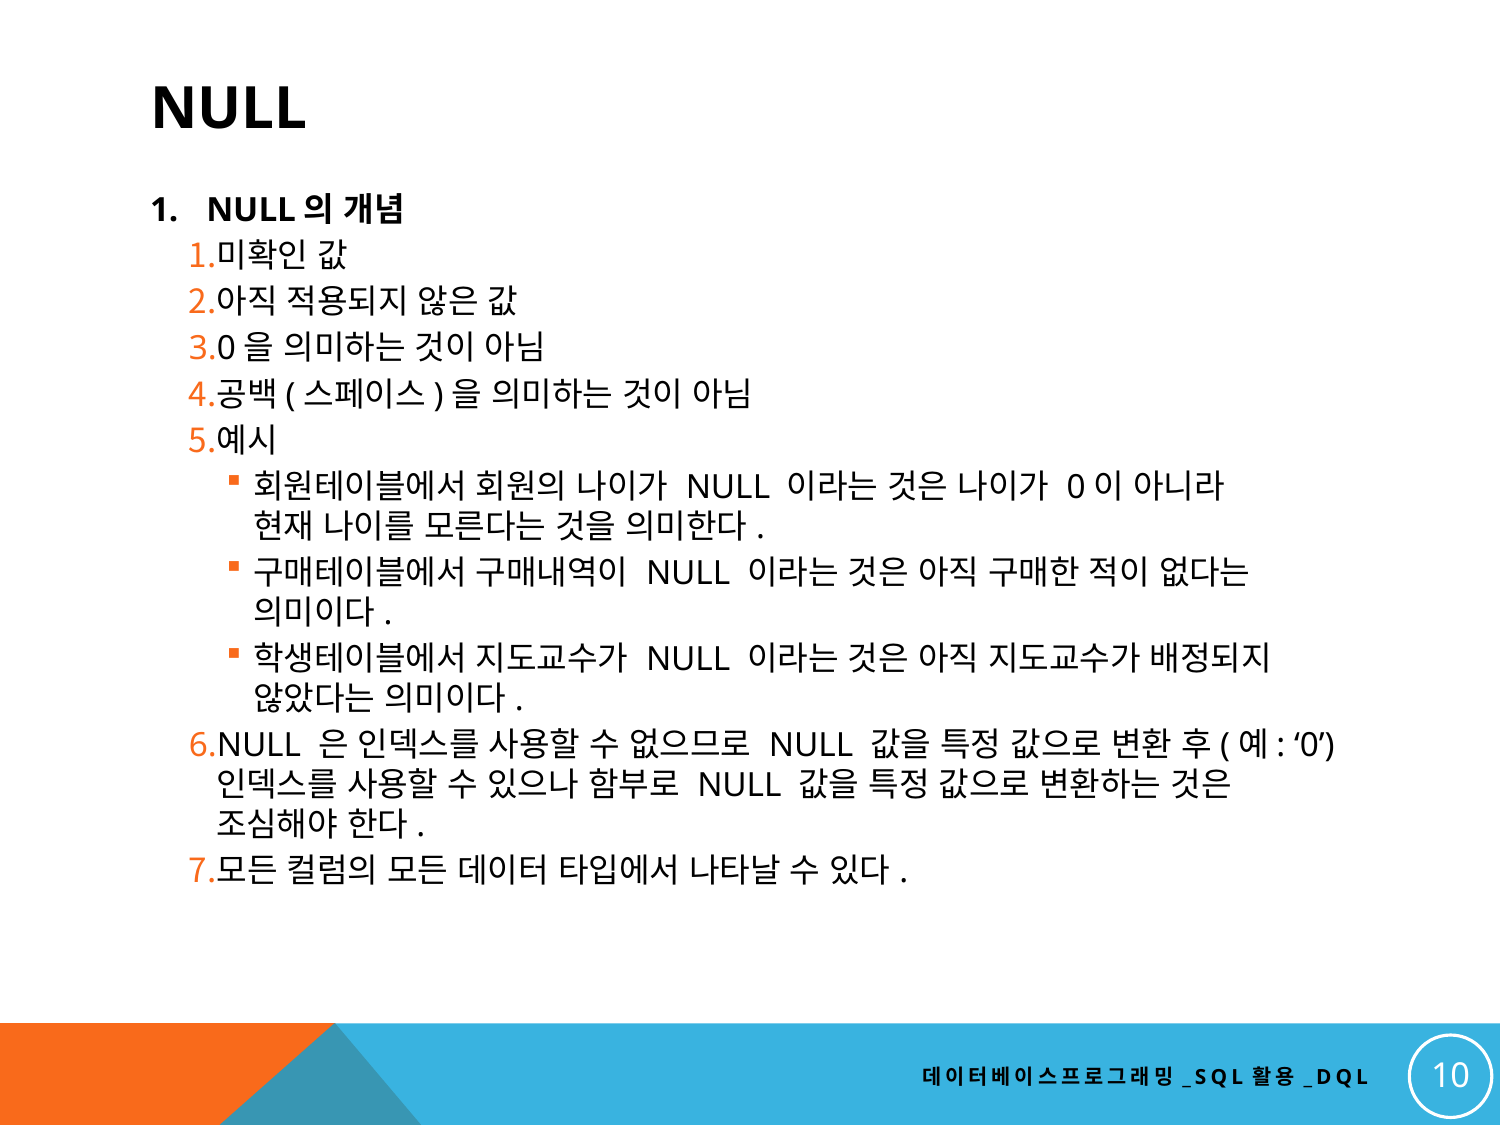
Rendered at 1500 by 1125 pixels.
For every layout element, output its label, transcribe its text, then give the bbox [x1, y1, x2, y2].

title NULL [135, 60, 1369, 150]
footer 데이터베이스프로그래밍_SQL활용_DQL [608, 1053, 1384, 1099]
slide_number 10 [1407, 1033, 1494, 1120]
list NULL의 개념 미확인 값 아직 적용되지 않은 값 0을 의미하는 것이 아님 공백(스페이스)을 의미하는 것이 아님 예시 회원테이블에서 회원의 나이가 NULL 이라는 것은 나이가 0이 아니라 현재 나이를 모른다는 것을 의미한다. 구매테이블에서 구매내역이 NULL 이라는 것은 아직 구매한 적이 없다는 의미이다. 학생테이블에서 지도교수가 NULL 이라는 것은 아직 지도교수가 배정되지 않았다는 의미이다. NULL 은 인덱스를 사용할 수 없으므로 NULL 값을 특정 값으로 변환 후(예: ‘0’) 인덱스를 사용할 수 있으나 함부로 NULL 값을 특정 값으로 변환하는 것은 조심해야 한다. 모든 컬럼의 모든 데이터 타입에서 나타날 수 있다. [135, 180, 1369, 894]
